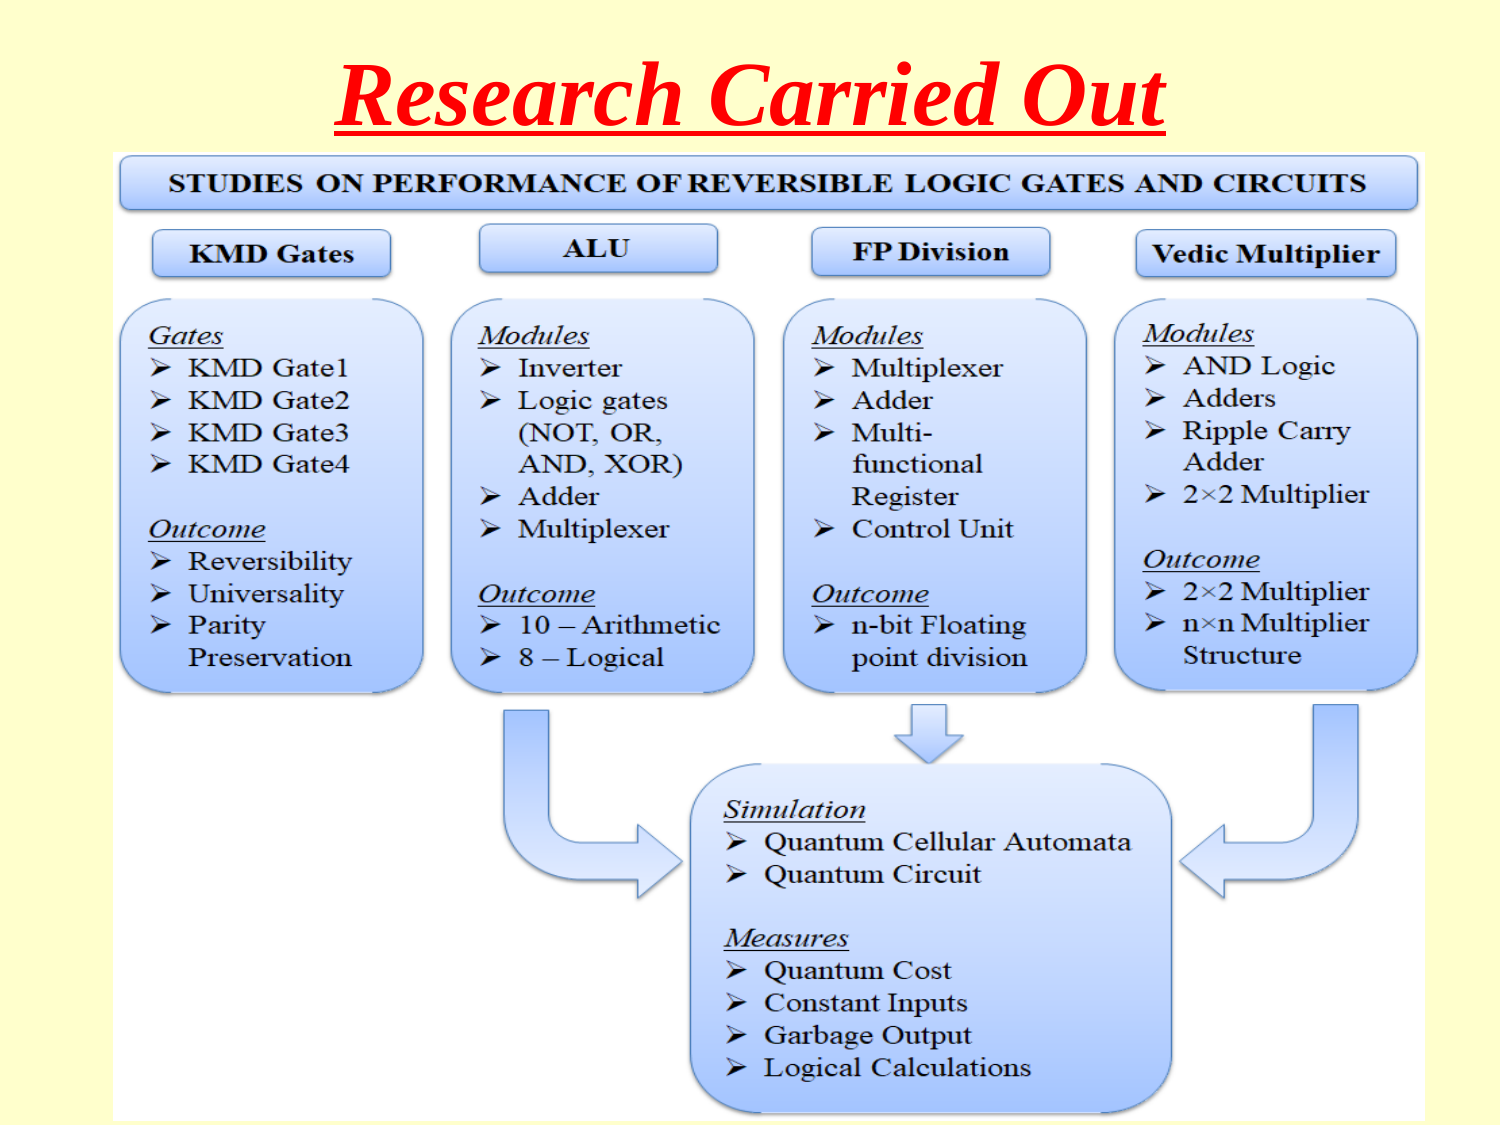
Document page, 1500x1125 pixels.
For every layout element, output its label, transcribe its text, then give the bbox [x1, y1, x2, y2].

picture [113, 152, 1426, 1122]
title Research Carried Out [75, 0, 1425, 183]
